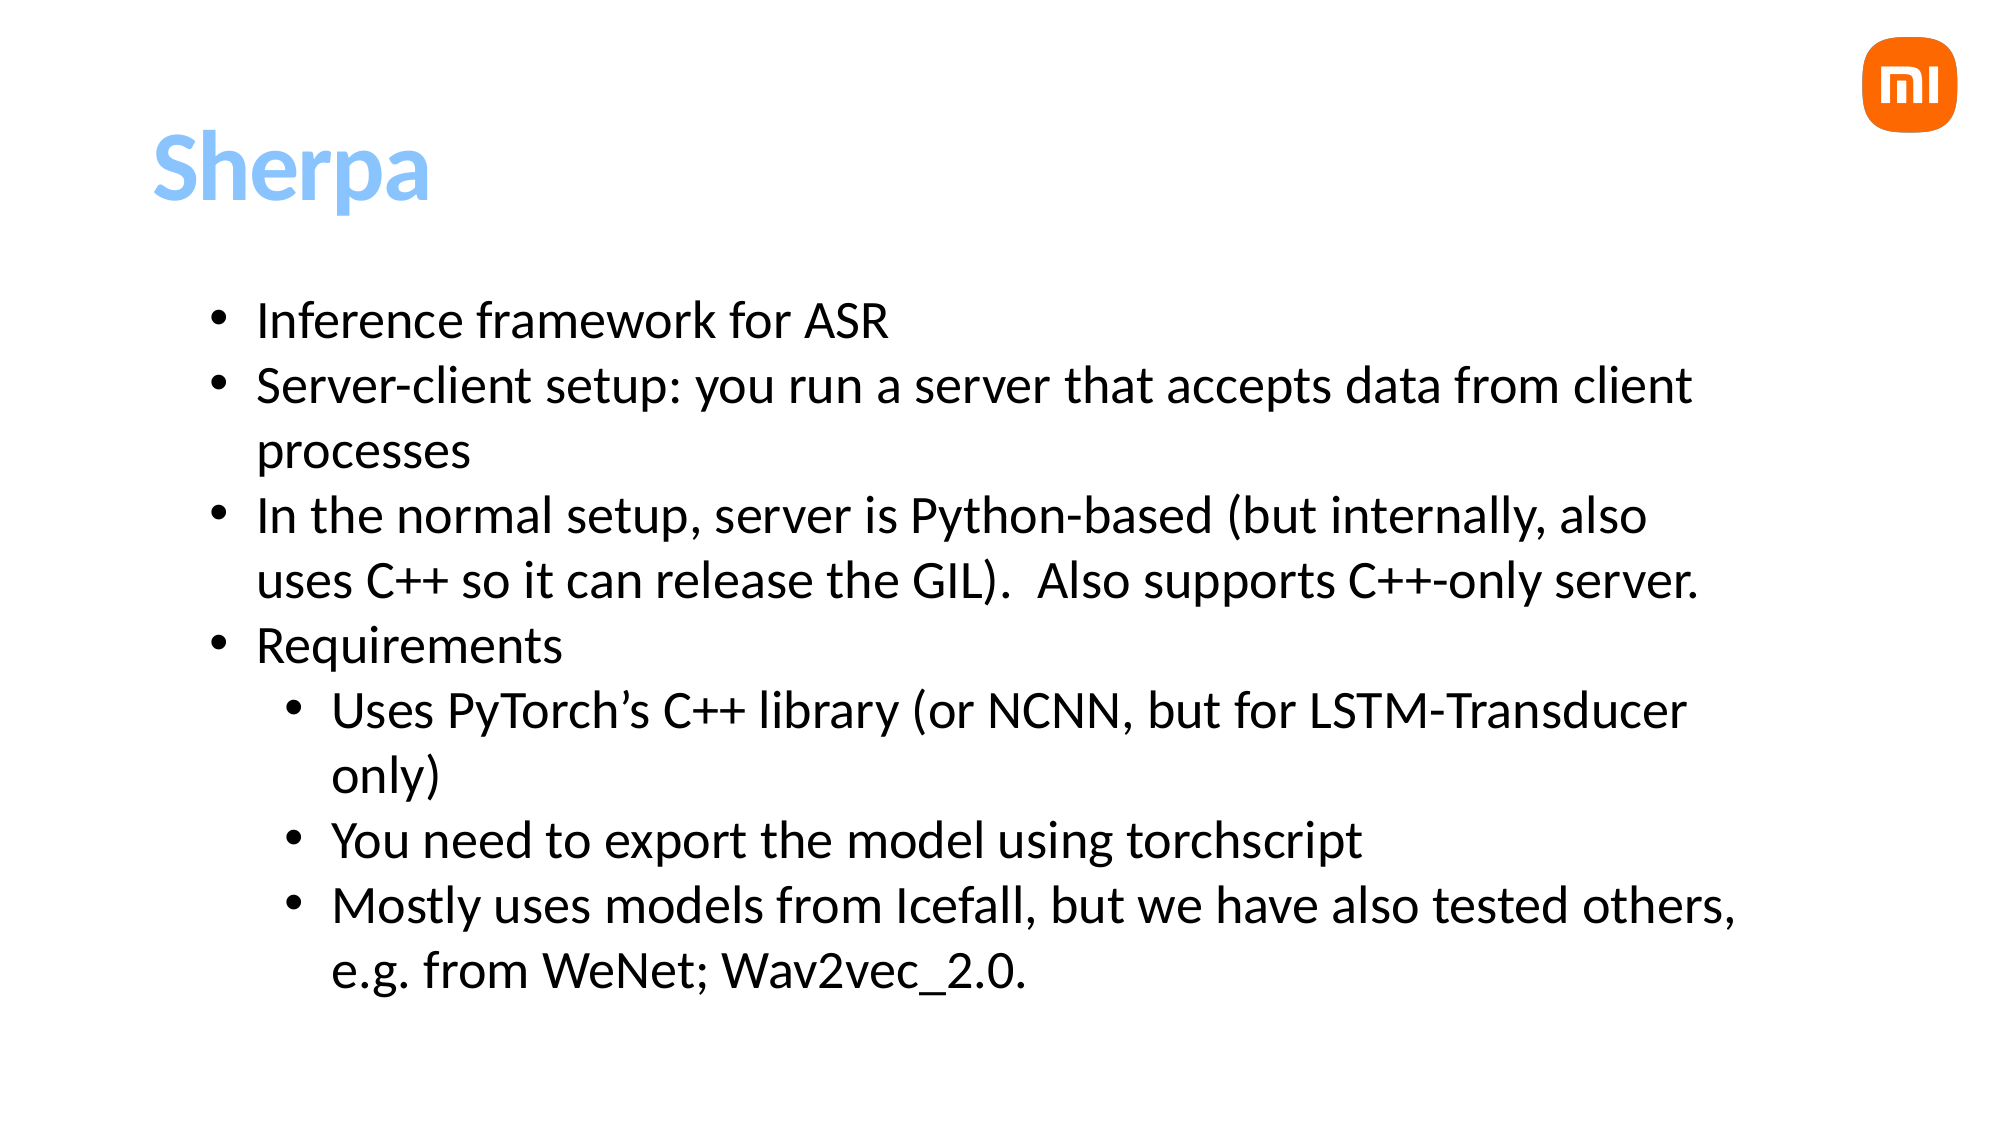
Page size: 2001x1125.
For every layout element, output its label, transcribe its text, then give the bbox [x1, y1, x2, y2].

picture [1861, 36, 1958, 134]
text_box Inference framework for ASR Server-client setup: you run a server that accepts data from client processes In the normal setup, server is Python-based (but internally, also uses C++ so it can release the GIL). Also supports C++-only server. Requirements Uses PyTorch’s C++ library (or NCNN, but for LSTM-Transducer only) You need to export the model using torchscript Mostly uses models from Icefall, but we have also tested others, e.g. from WeNet; Wav2vec_2.0. [194, 277, 1772, 1007]
title Sherpa [137, 59, 1863, 278]
